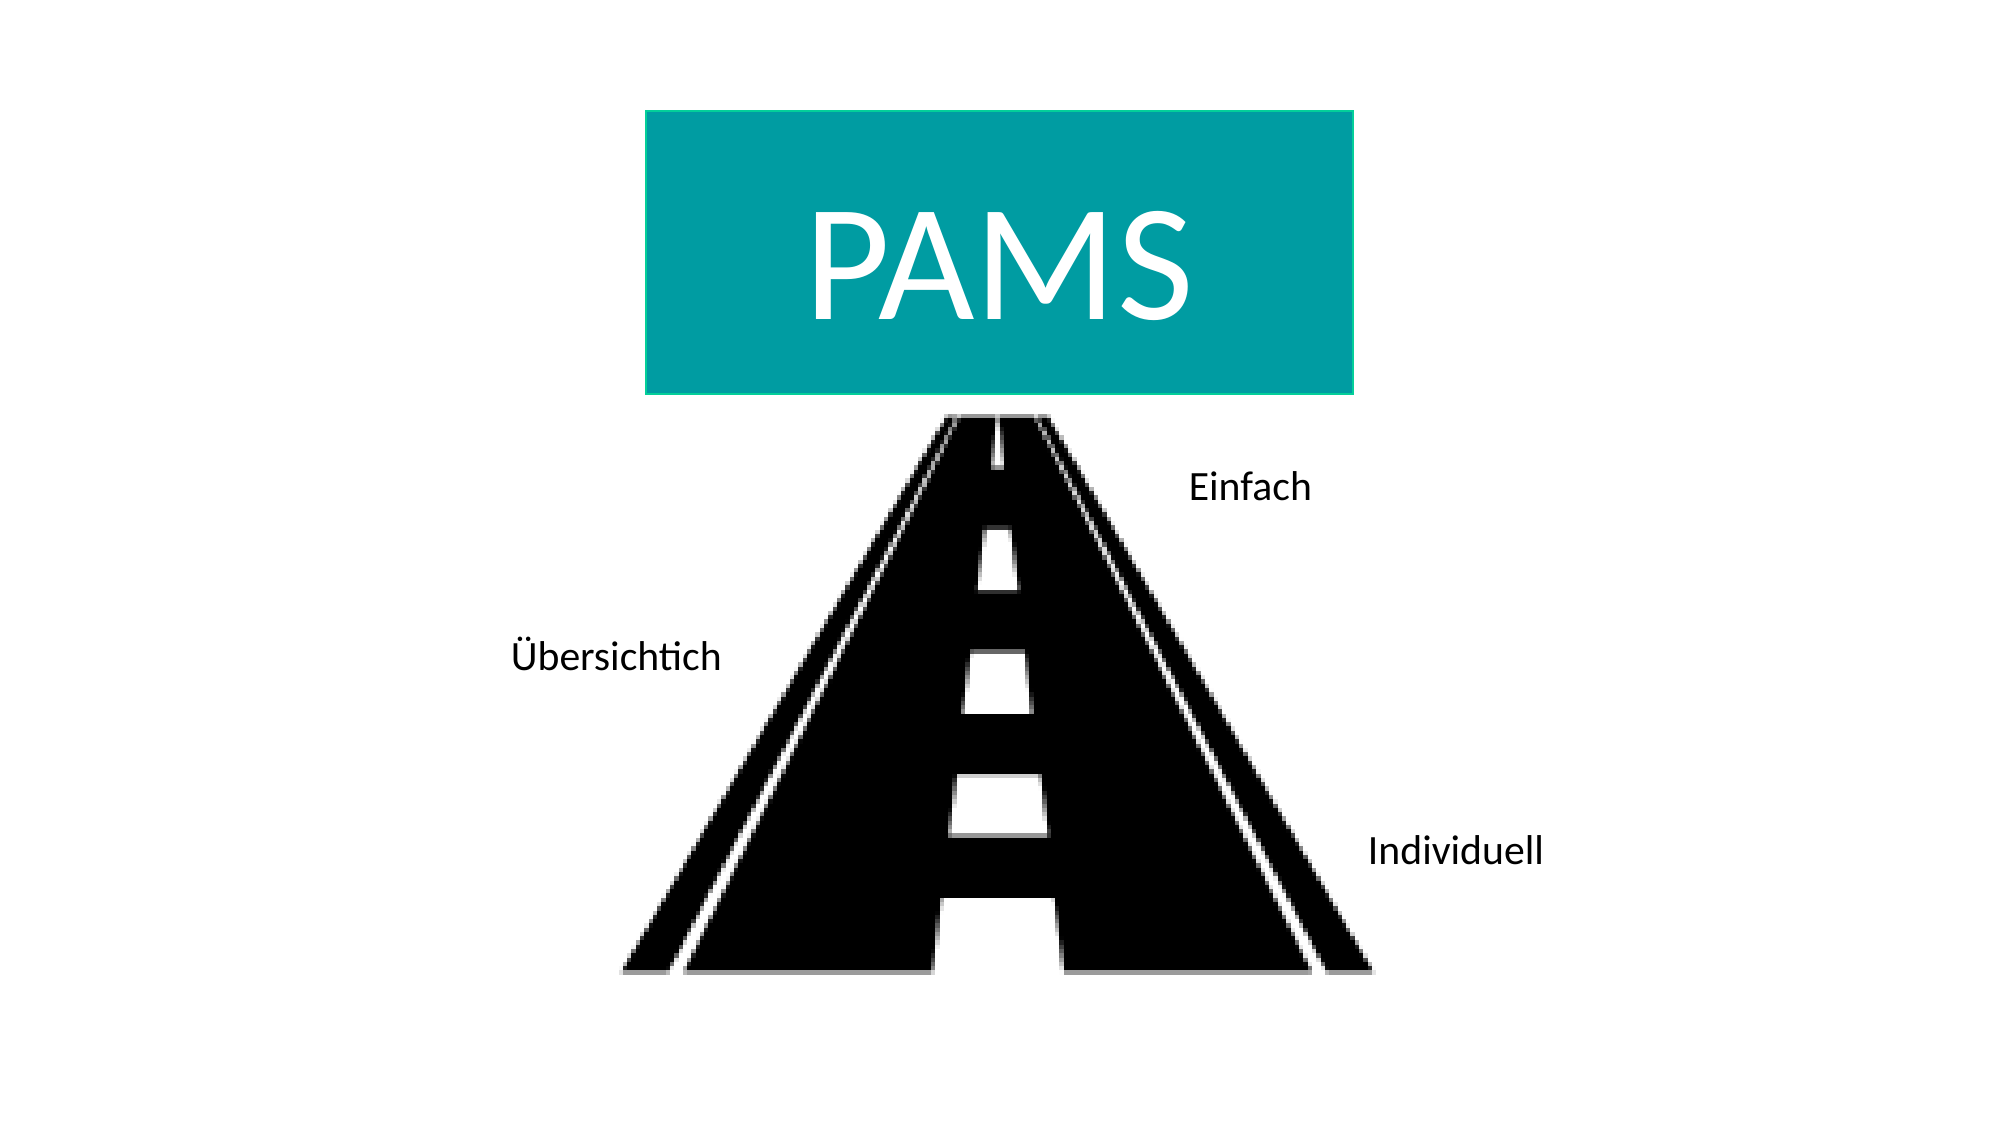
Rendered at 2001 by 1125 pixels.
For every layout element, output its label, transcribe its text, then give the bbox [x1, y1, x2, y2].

text_box Individuell [1428, 815, 1624, 881]
text_box PAMS [645, 110, 1354, 270]
picture [572, 269, 1428, 1125]
text_box Übersichtich [496, 621, 572, 686]
